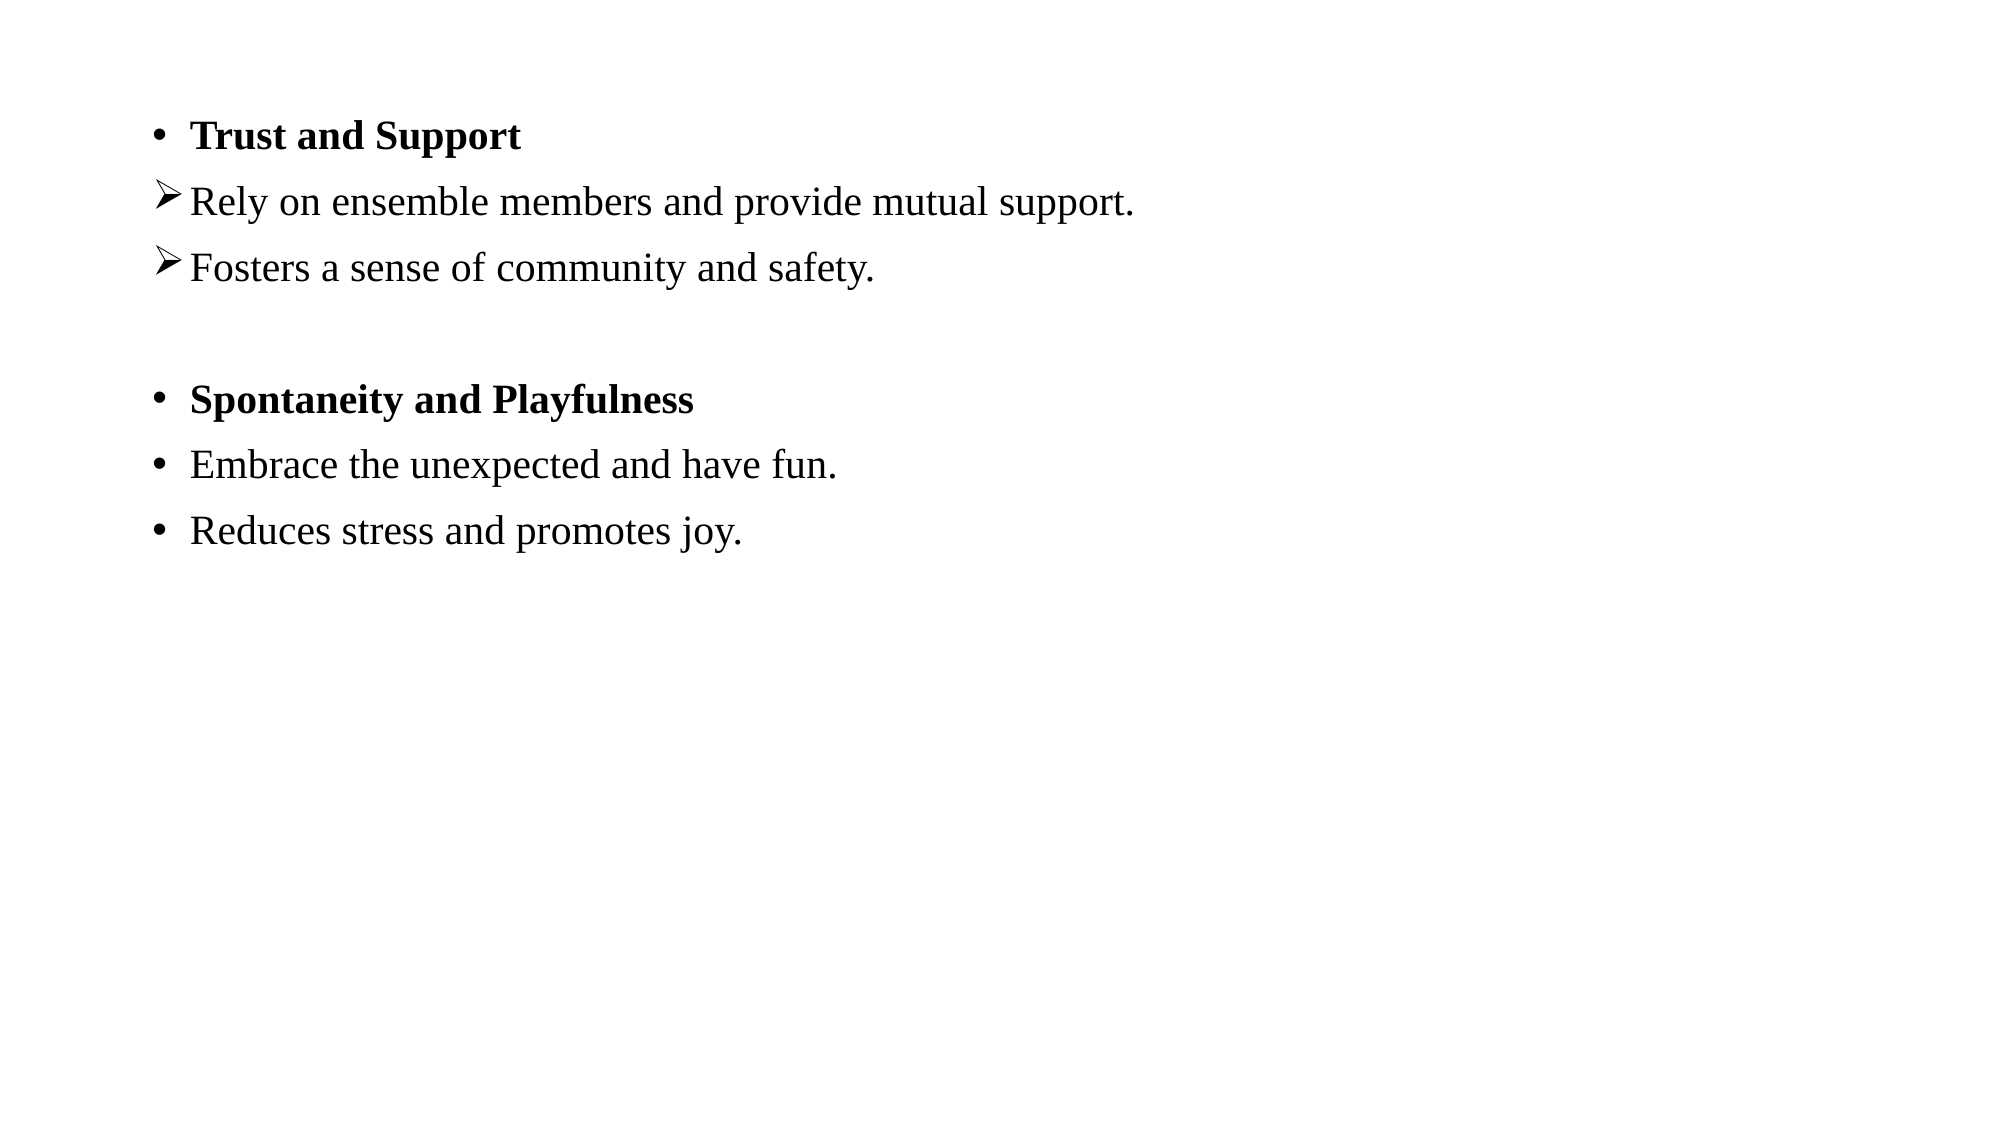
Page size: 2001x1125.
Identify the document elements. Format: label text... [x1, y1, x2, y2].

list Trust and Support Rely on ensemble members and provide mutual support. Fosters a sense of community and safety. Spontaneity and Playfulness Embrace the unexpected and have fun. Reduces stress and promotes joy. [137, 106, 1863, 1014]
